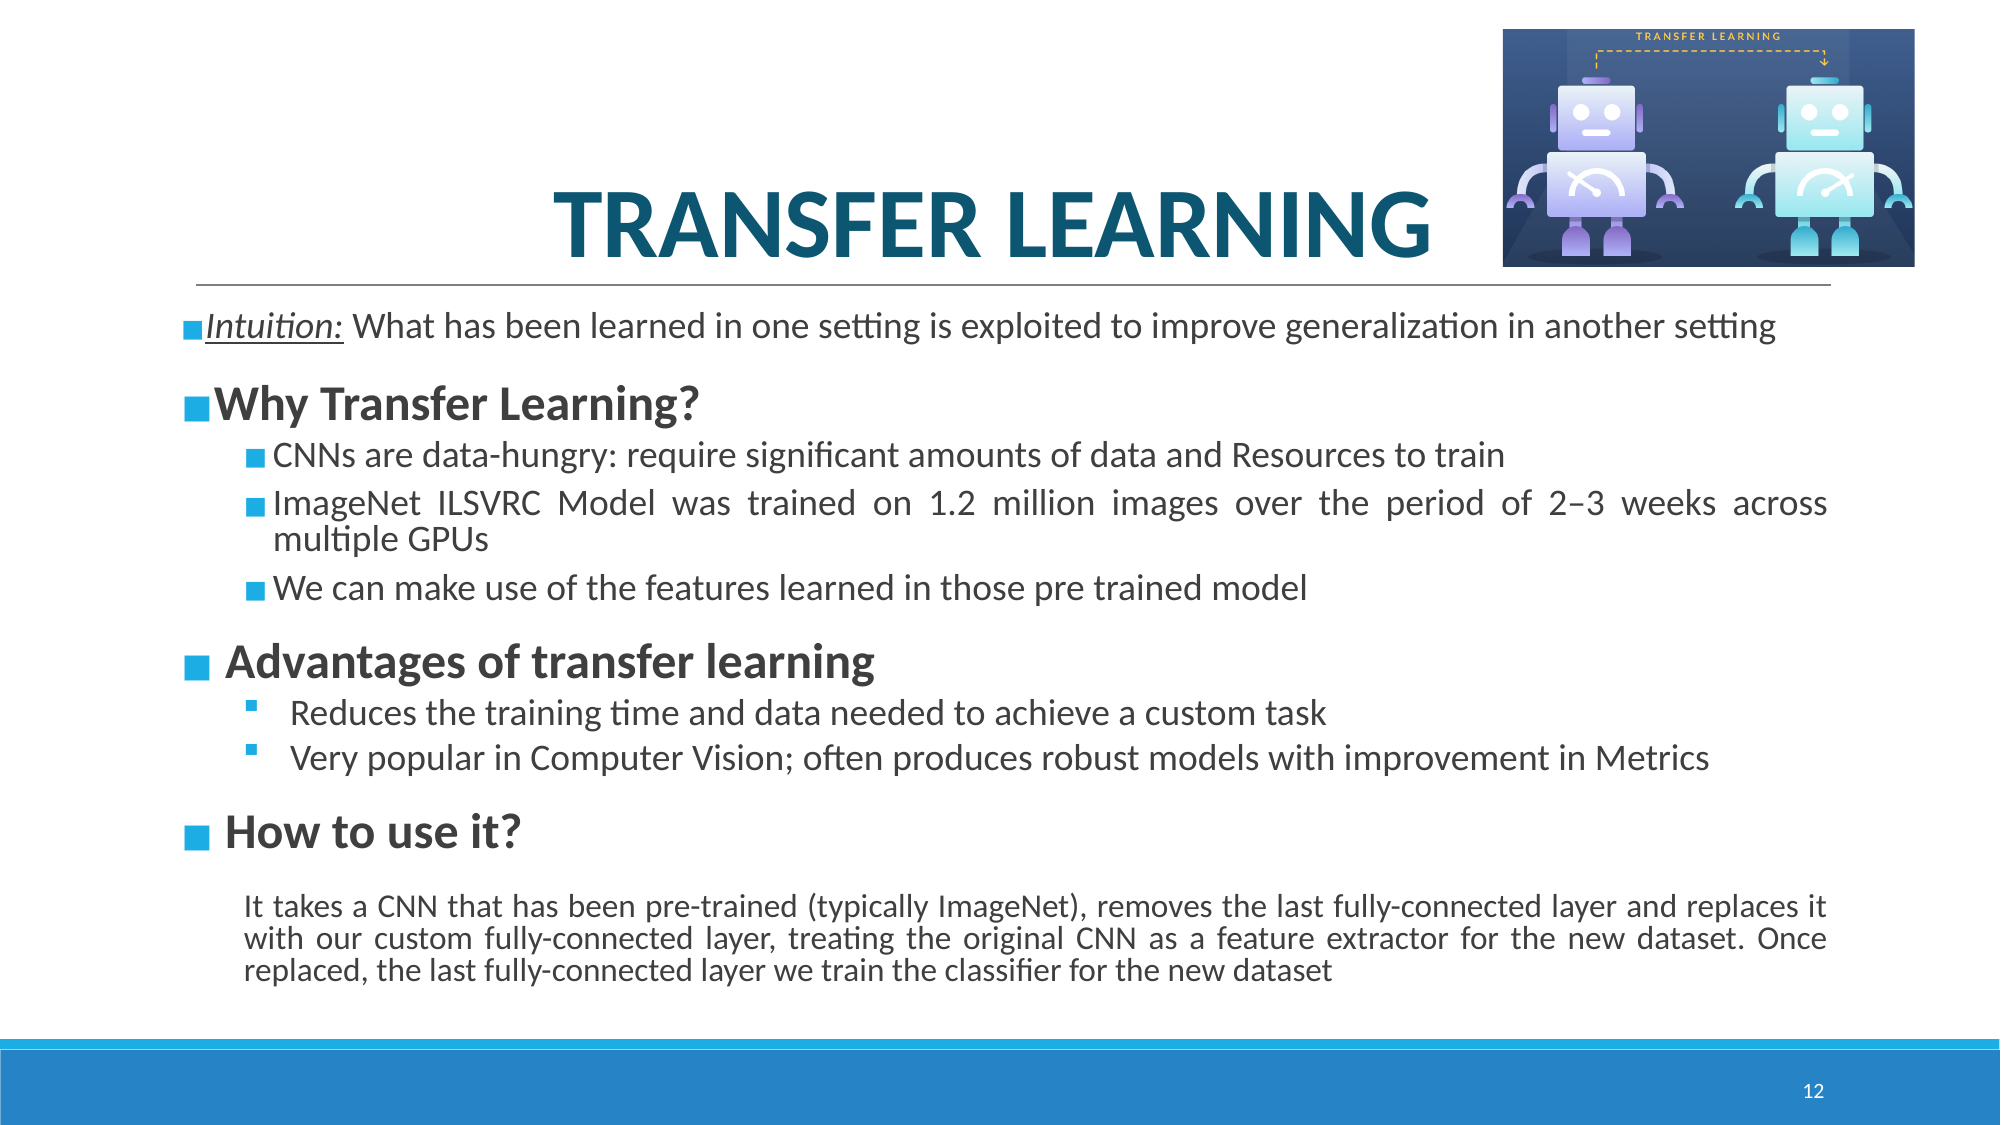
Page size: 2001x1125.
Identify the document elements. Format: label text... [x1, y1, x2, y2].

list Intuition: What has been learned in one setting is exploited to improve generalization in another setting Why Transfer Learning? CNNs are data-hungry: require significant amounts of data and Resources to train ImageNet ILSVRC Model was trained on 1.2 million images over the period of 2–3 weeks across multiple GPUs We can make use of the features learned in those pre trained model Advantages of transfer learning Reduces the training time and data needed to achieve a custom task Very popular in Computer Vision; often produces robust models with improvement in Metrics How to use it? It takes a CNN that has been pre-trained (typically ImageNet), removes the last fully-connected layer and replaces it with our custom fully-connected layer, treating the original CNN as a feature extractor for the new dataset. Once replaced, the last fully-connected layer we train the classifier for the new dataset [180, 302, 1830, 1030]
slide_number 12 [1624, 1059, 1840, 1120]
picture [1502, 28, 1915, 268]
title TRANSFER LEARNING [180, 47, 1830, 285]
